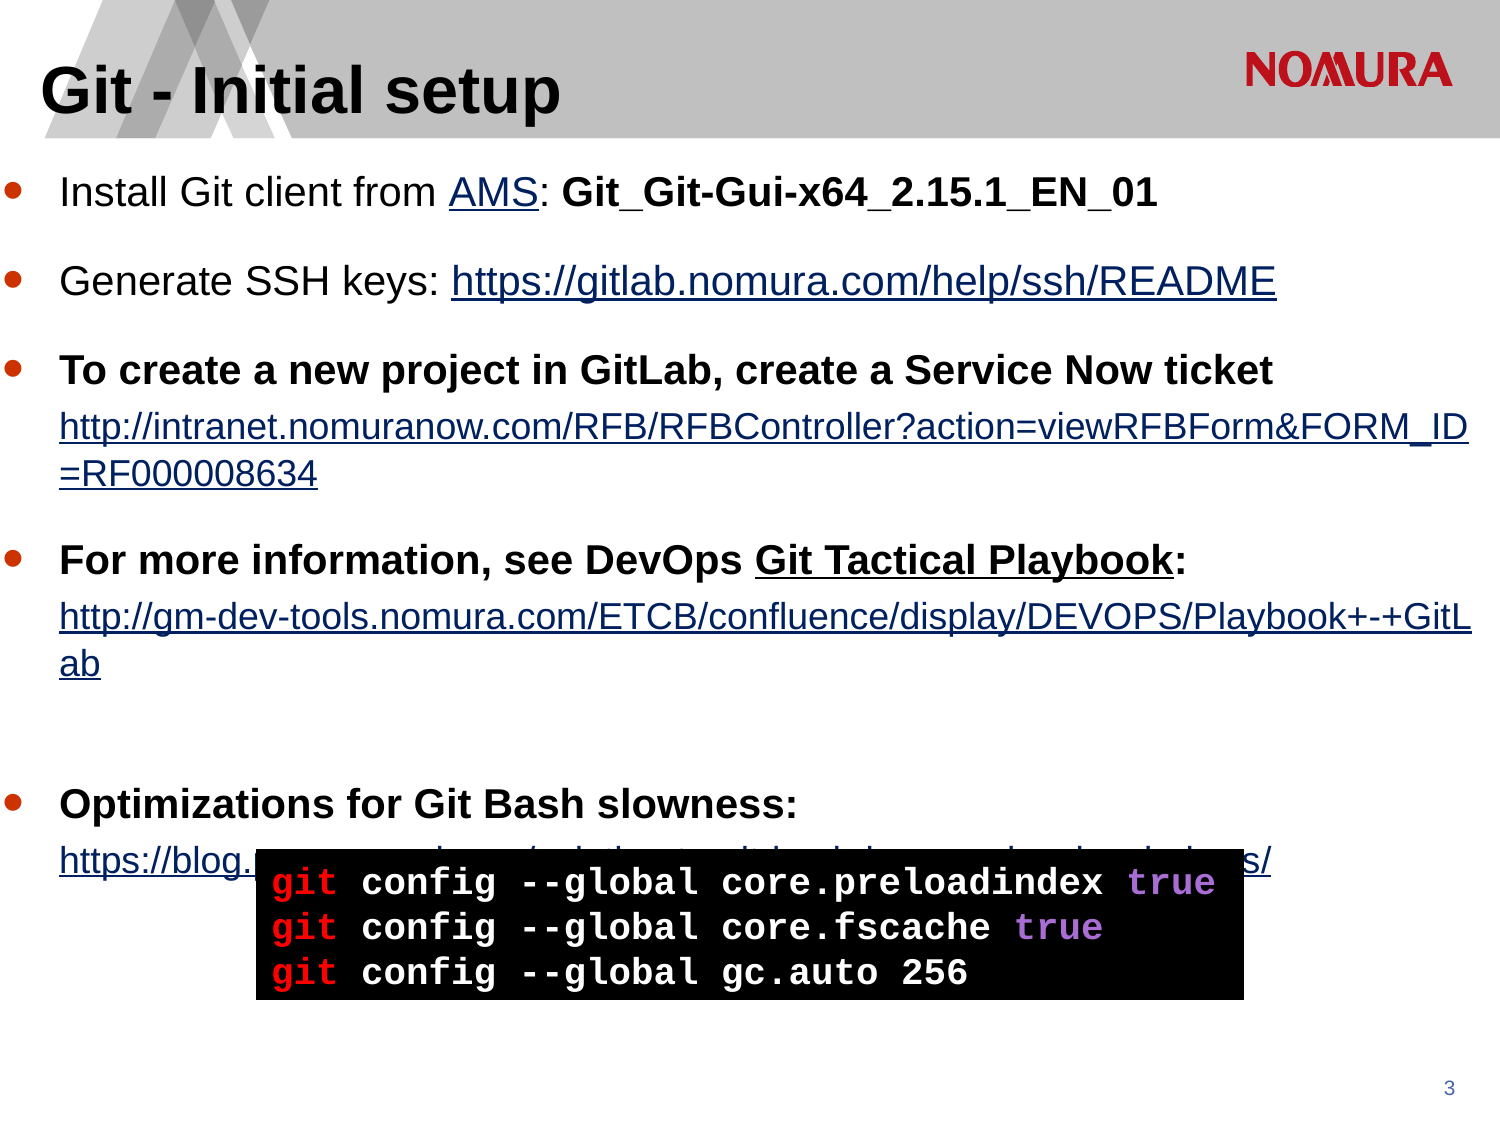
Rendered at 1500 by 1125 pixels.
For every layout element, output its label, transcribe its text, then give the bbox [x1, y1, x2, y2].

list Git - Initial setup [40, 37, 1460, 132]
text_box git config --global core.preloadindex true git config --global core.fscache true git config --global gc.auto 256 [256, 849, 1244, 1000]
footer 2 [1337, 1070, 1459, 1108]
list Install Git client from AMS: Git_Git-Gui-x64_2.15.1_EN_01 Generate SSH keys: https://gitlab.nomura.com/help/ssh/README To create a new project in GitLab, create a Service Now ticket http://intranet.nomuranow.com/RFB/RFBController?action=viewRFBForm&FORM_ID=RF000008634 For more information, see DevOps Git Tactical Playbook: http://gm-dev-tools.nomura.com/ETCB/confluence/display/DEVOPS/Playbook+-+GitLab Optimizations for Git Bash slowness: https://blog.praveen.science/solution-to-git-bash-is-very-slow-in-windows/ [2, 144, 1497, 929]
